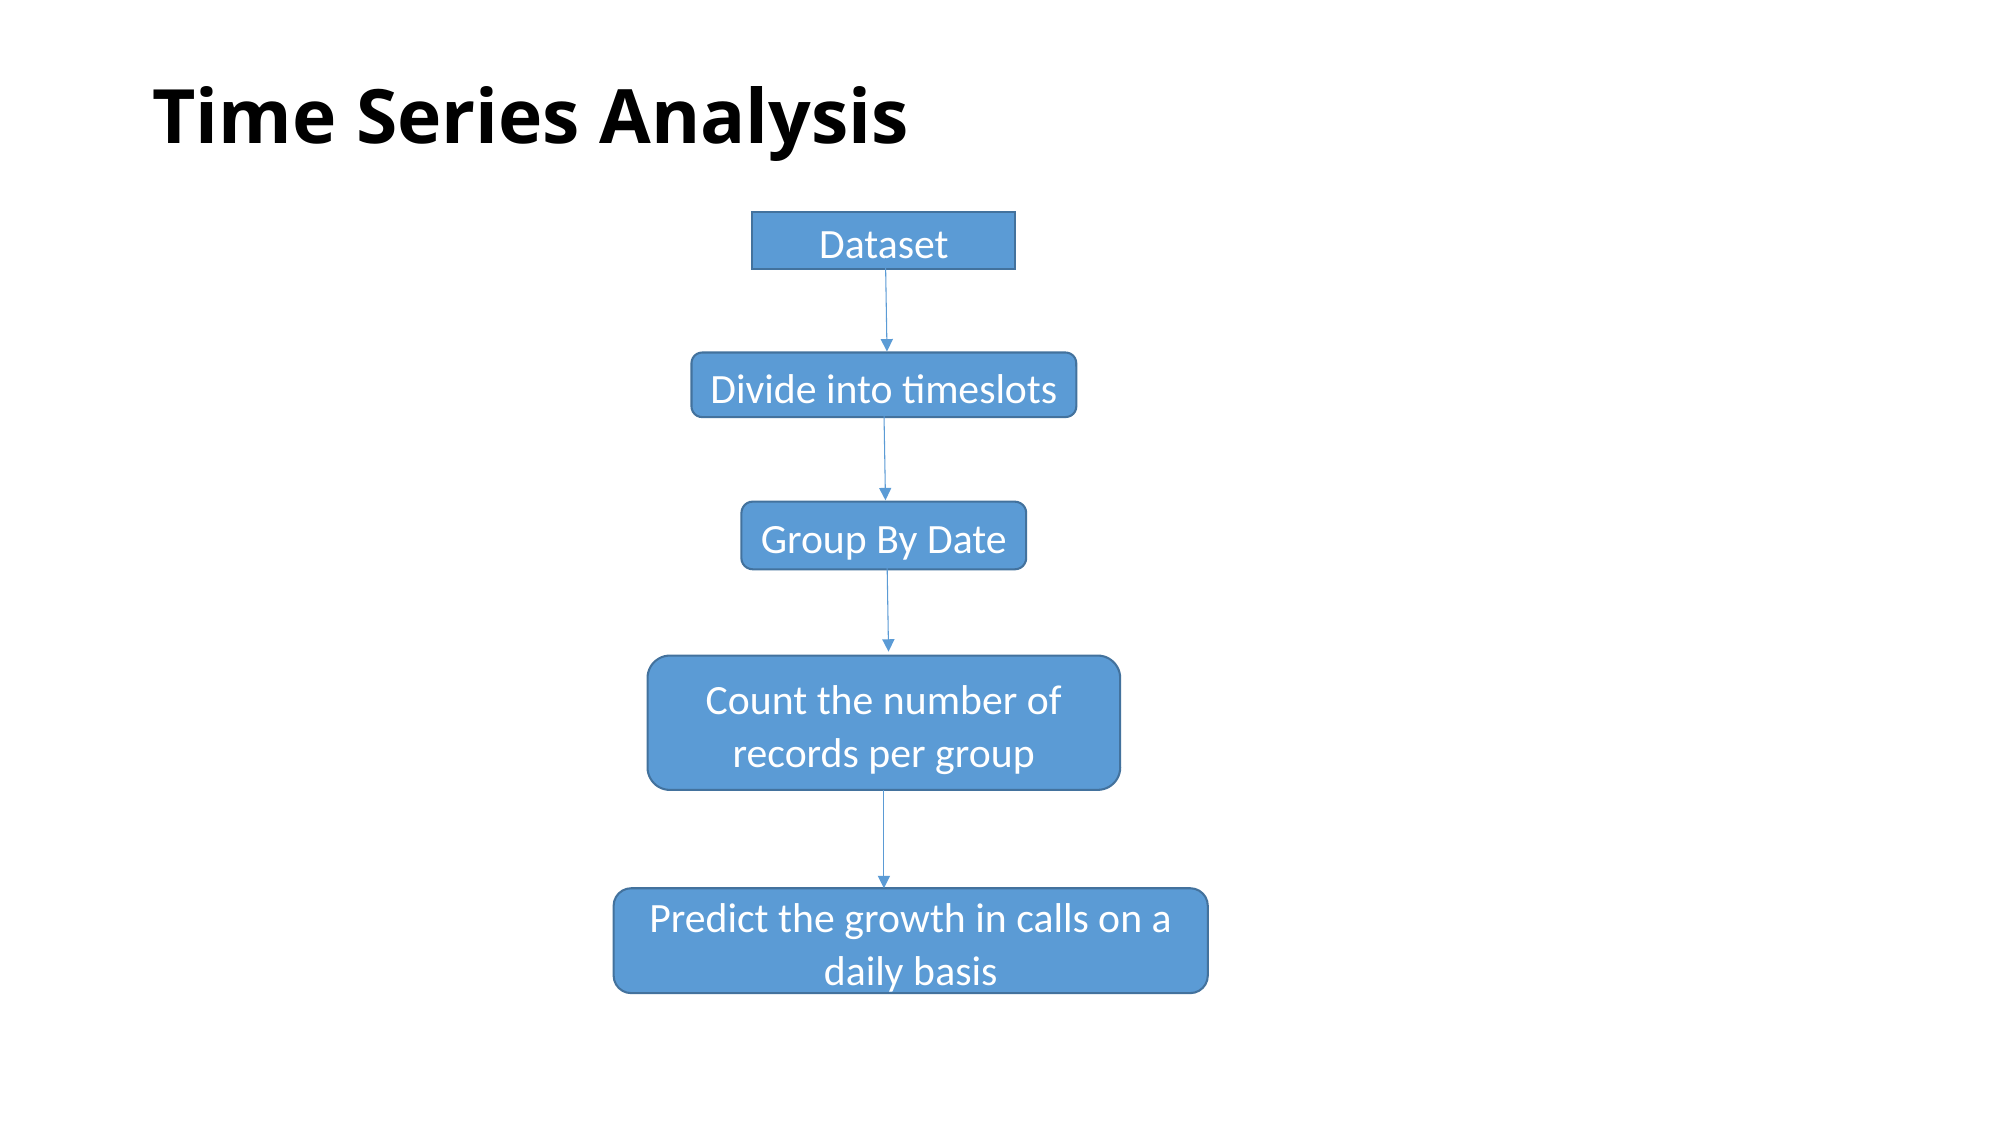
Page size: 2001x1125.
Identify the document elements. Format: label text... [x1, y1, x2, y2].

text_box Count the number of records per group [646, 654, 1122, 791]
text_box Predict the growth in calls on a daily basis [612, 887, 1209, 995]
title Time Series Analysis [137, 59, 1863, 180]
text_box Group By Date [740, 500, 1028, 571]
list Dataset [751, 211, 1016, 270]
text_box Divide into timeslots [690, 351, 1078, 419]
